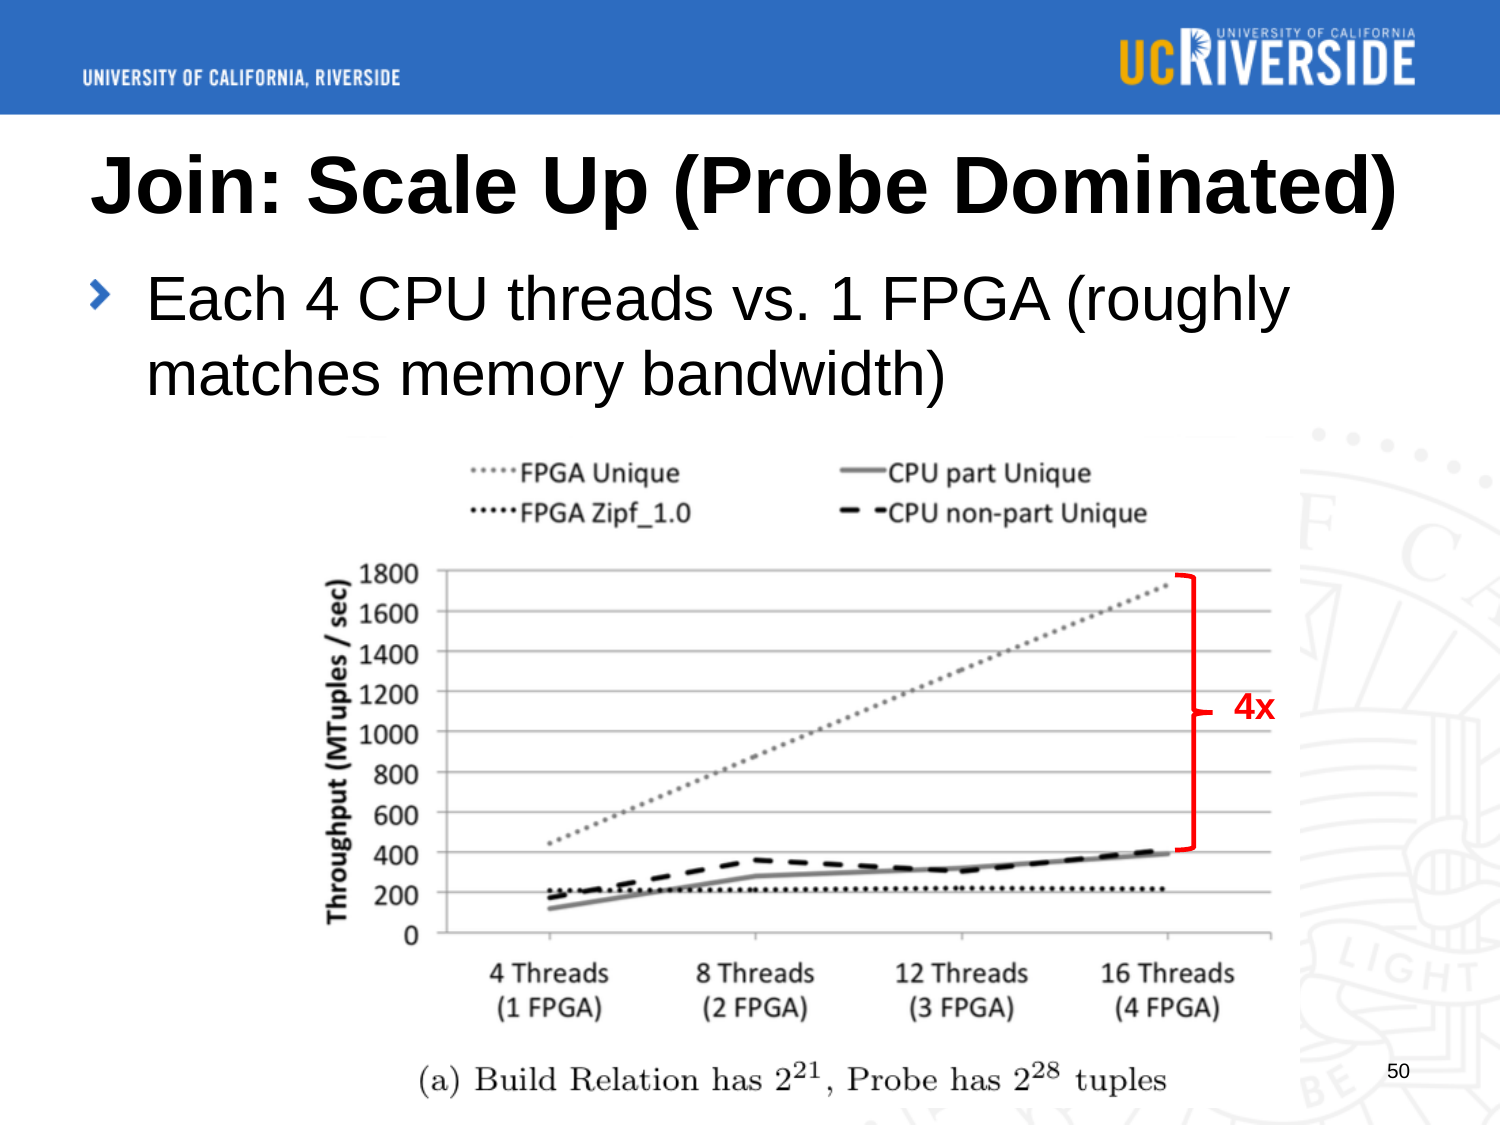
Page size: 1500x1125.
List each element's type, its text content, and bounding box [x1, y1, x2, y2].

picture [0, 0, 1500, 1125]
title Join: Scale Up (Probe Dominated) [75, 112, 1425, 238]
slide_number 50 [1300, 1050, 1425, 1100]
list Each 4 CPU threads vs. 1 FPGA (roughly matches memory bandwidth) [75, 249, 1425, 413]
